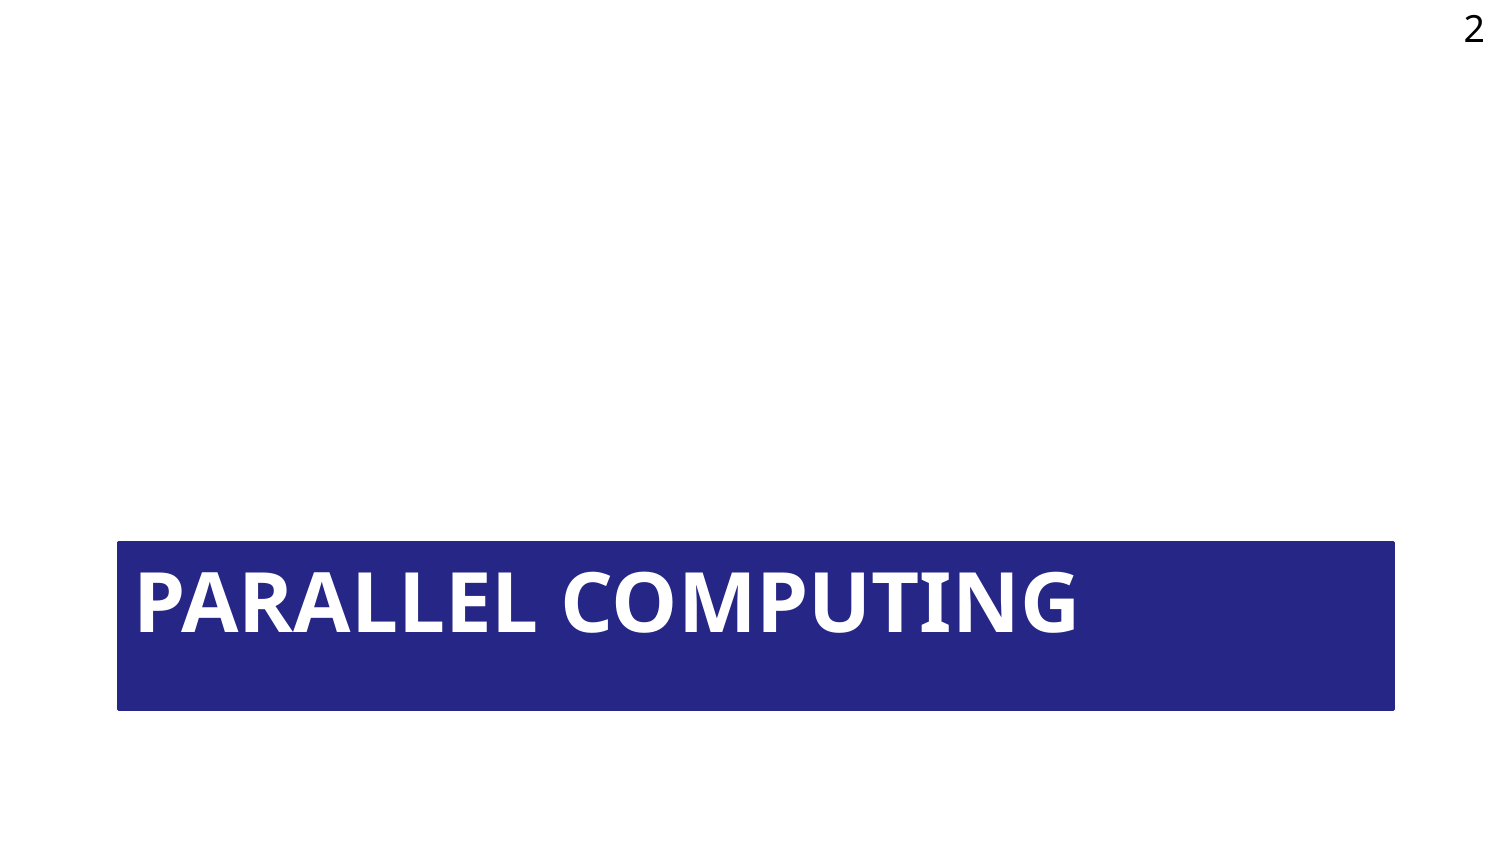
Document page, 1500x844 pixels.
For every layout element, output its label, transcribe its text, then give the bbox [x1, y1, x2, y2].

title Parallel Computing [117, 541, 1395, 711]
slide_number 2 [1312, 7, 1500, 53]
